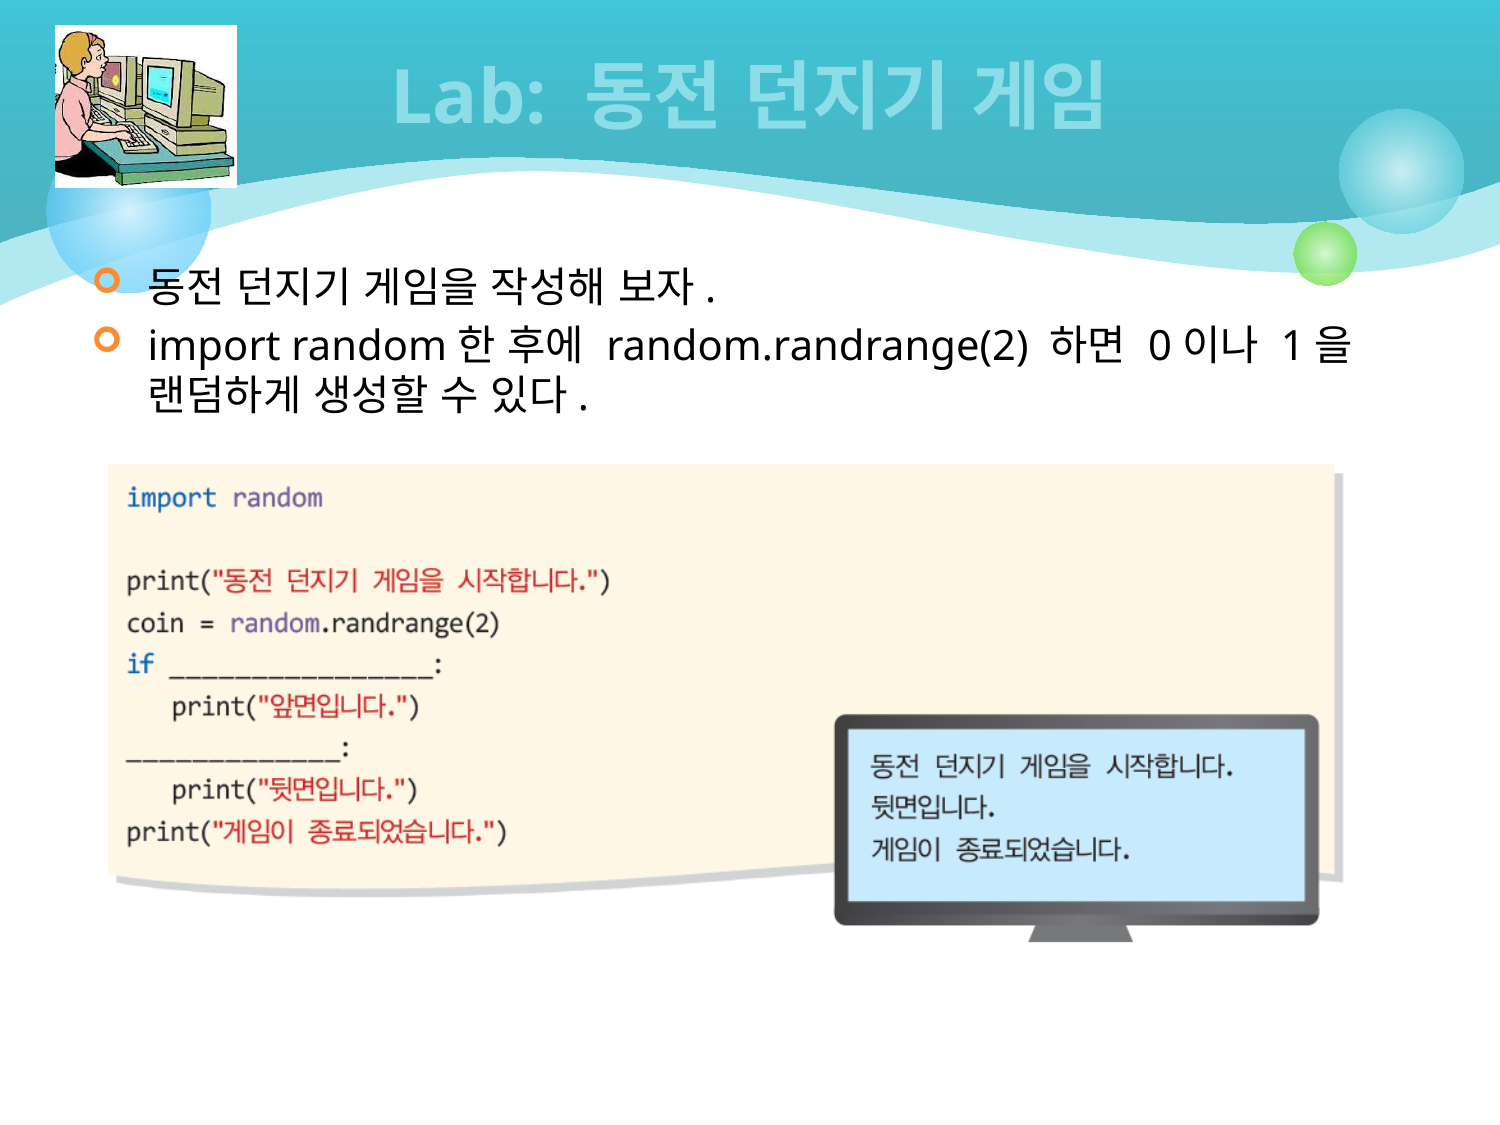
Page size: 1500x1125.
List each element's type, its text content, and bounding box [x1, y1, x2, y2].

list 동전 던지기 게임을 작성해 보자. import random한 후에 random.randrange(2) 하면 0이나 1을 랜덤하게 생성할 수 있다. [76, 252, 1427, 996]
picture [54, 24, 238, 188]
title Lab: 동전 던지기 게임 [75, 0, 1425, 188]
picture [91, 444, 1358, 955]
